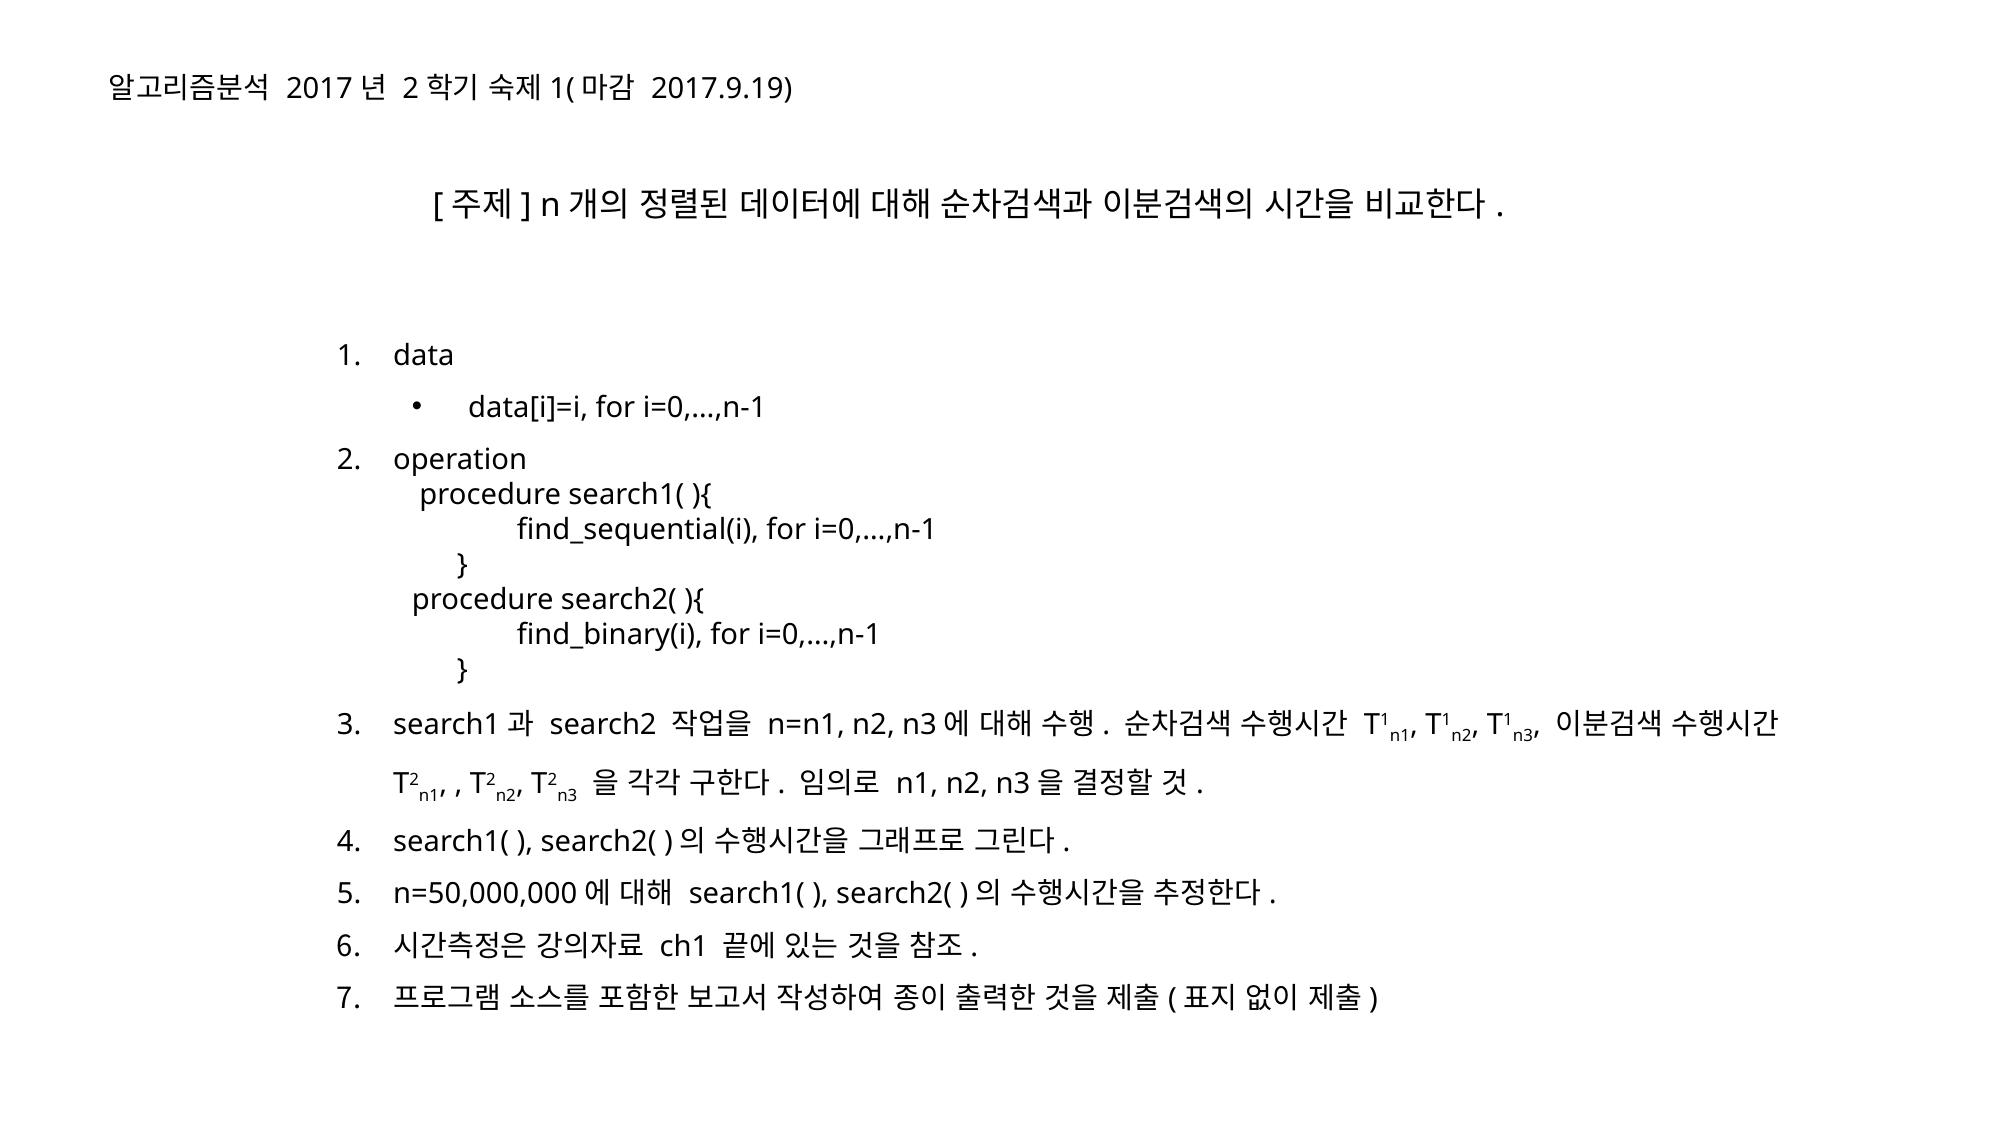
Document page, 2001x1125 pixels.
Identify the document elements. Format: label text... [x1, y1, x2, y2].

text_box data data[i]=i, for i=0,…,n-1 operation procedure search1( ){ find_sequential(i), for i=0,…,n-1 } procedure search2( ){ find_binary(i), for i=0,…,n-1 } search1과 search2 작업을 n=n1, n2, n3에 대해 수행. 순차검색 수행시간 T1n1, T1n2, T1n3, 이분검색 수행시간 T2n1, , T2n2, T2n3 을 각각 구한다. 임의로 n1, n2, n3을 결정할 것. search1( ), search2( )의 수행시간을 그래프로 그린다. n=50,000,000에 대해 search1( ), search2( )의 수행시간을 추정한다. 시간측정은 강의자료 ch1 끝에 있는 것을 참조. 프로그램 소스를 포함한 보고서 작성하여 종이 출력한 것을 제출(표지 없이 제출) [322, 310, 1813, 1022]
text_box [주제] n개의 정렬된 데이터에 대해 순차검색과 이분검색의 시간을 비교한다. [417, 176, 1520, 231]
text_box 알고리즘분석 2017년 2학기 숙제1(마감 2017.9.19) [94, 62, 808, 112]
